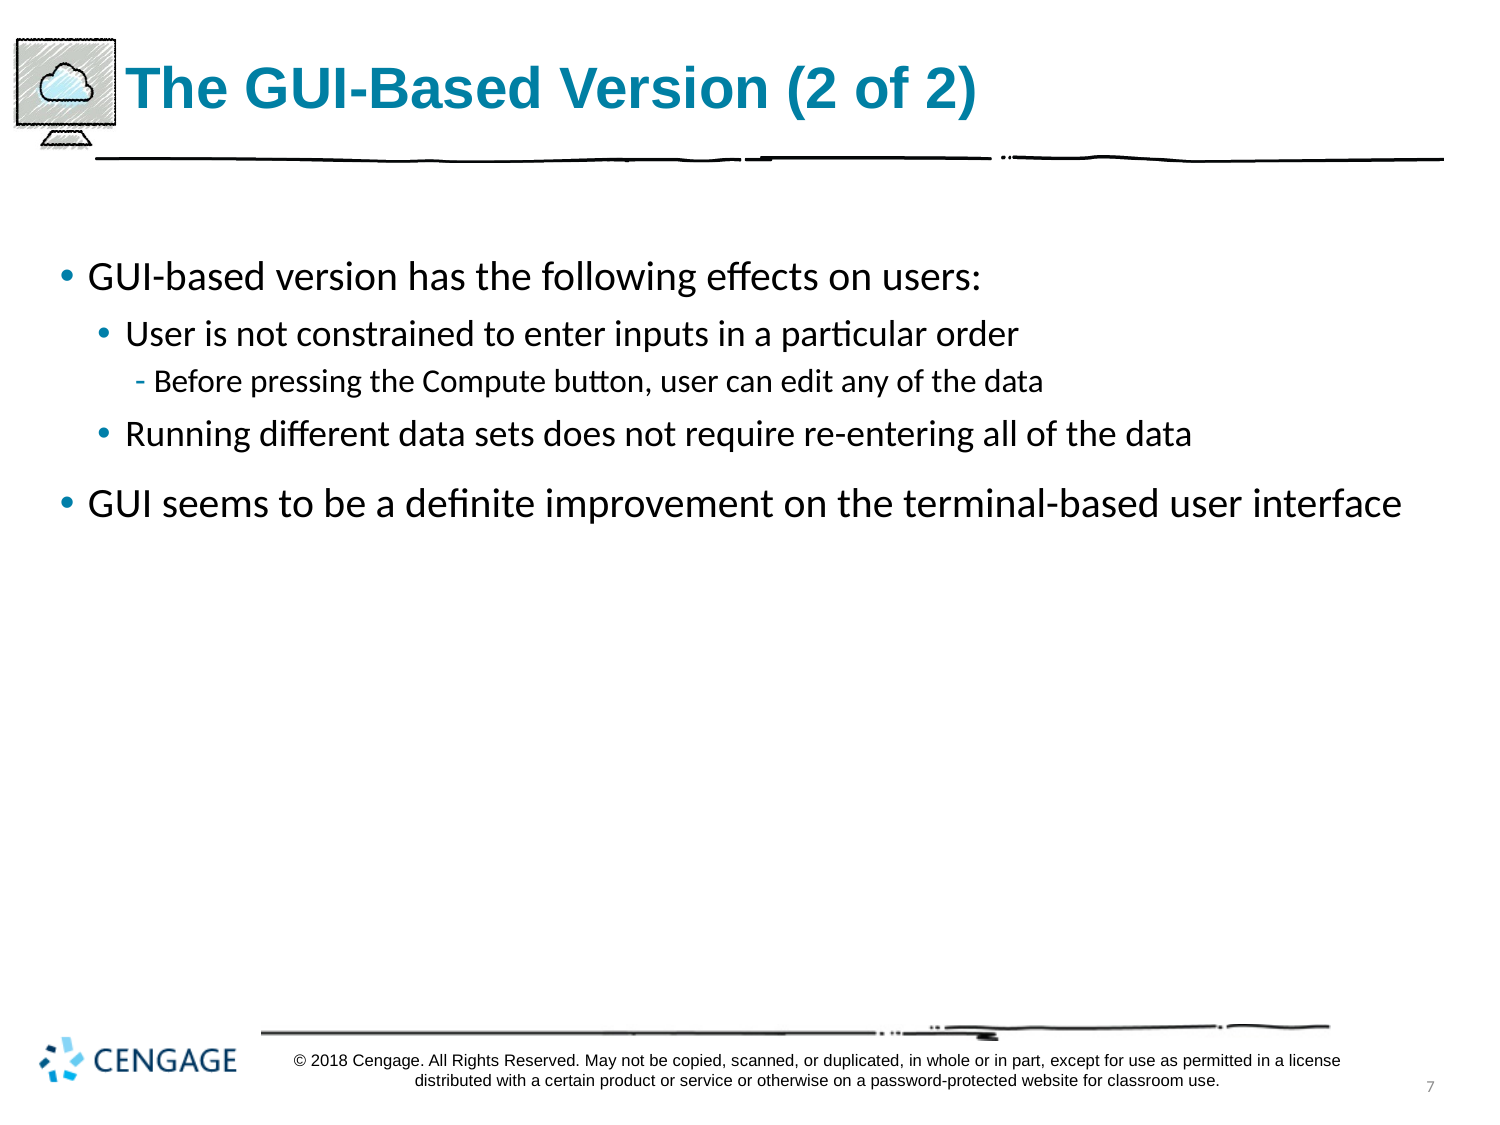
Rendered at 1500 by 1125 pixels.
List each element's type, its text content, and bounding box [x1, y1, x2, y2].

picture [261, 1024, 1331, 1041]
footer © 2018 Cengage. All Rights Reserved. May not be copied, scanned, or duplicated, in whole or in part, except for use as permitted in a license distributed with a certain product or service or otherwise on a password-protected website for classroom use. [262, 1050, 1375, 1090]
picture [95, 155, 1444, 163]
picture [19, 1023, 249, 1095]
list G U I-based version has the following effects on users: User is not constrained to enter inputs in a particular order Before pressing the Compute button, user can edit any of the data Running different data sets does not require re-entering all of the data G U I seems to be a definite improvement on the terminal-based user interface [59, 252, 1441, 532]
picture [13, 36, 117, 151]
title The G U I-Based Version (2 of 2) [125, 60, 1442, 121]
